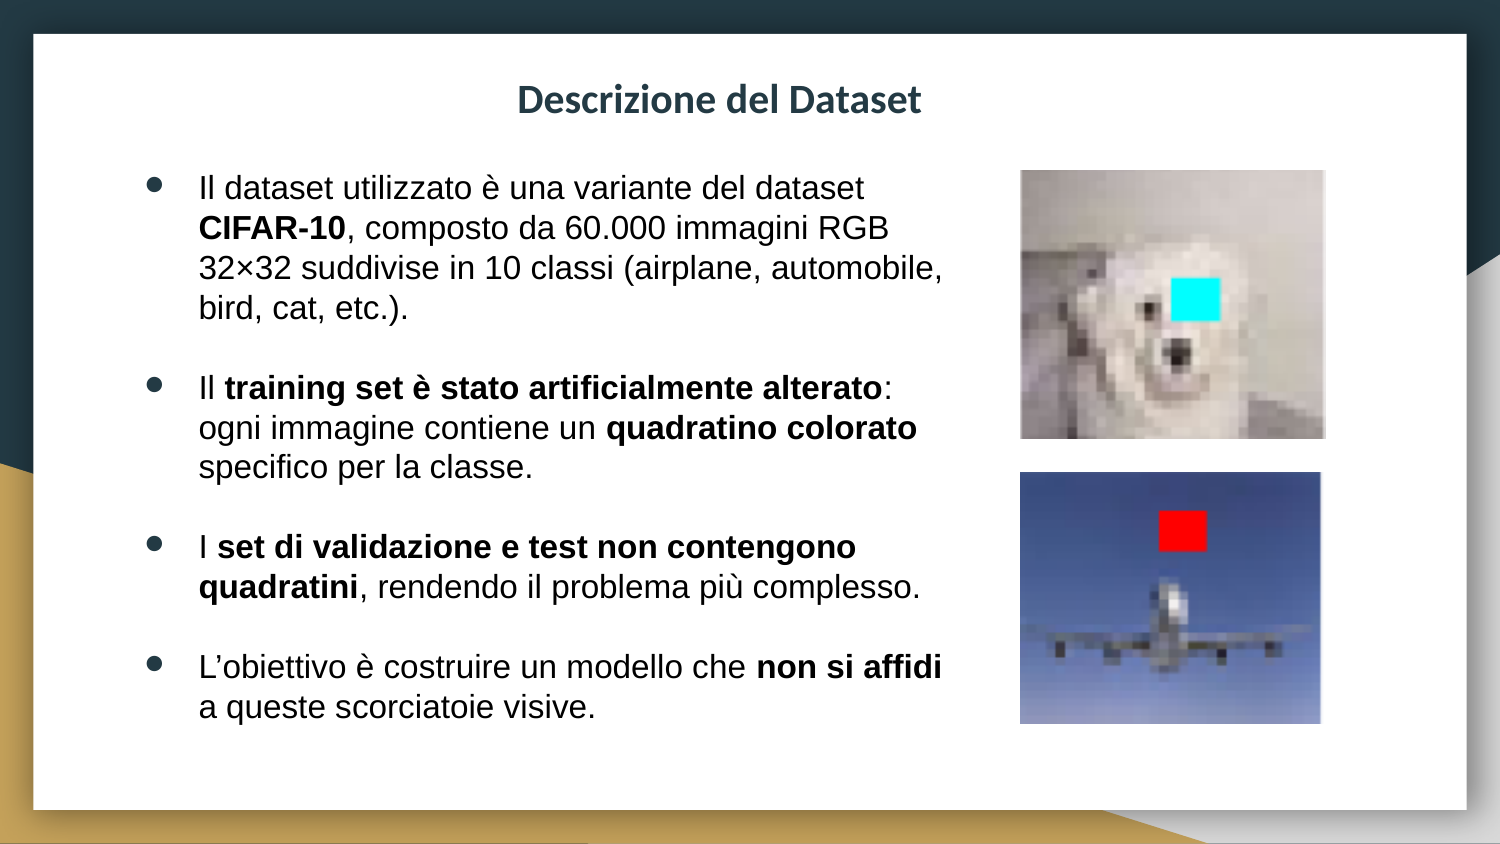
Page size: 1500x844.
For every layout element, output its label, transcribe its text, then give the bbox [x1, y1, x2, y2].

picture [1019, 472, 1326, 724]
picture [1019, 170, 1326, 439]
text_box Il dataset utilizzato è una variante del dataset CIFAR-10, composto da 60.000 immagini RGB 32×32 suddivise in 10 classi (airplane, automobile, bird, cat, etc.). Il training set è stato artificialmente alterato: ogni immagine contiene un quadratino colorato specifico per la classe. I set di validazione e test non contengono quadratini, rendendo il problema più complesso. L’obiettivo è costruire un modello che non si affidi a queste scorciatoie visive. [108, 151, 960, 754]
text_box Descrizione del Dataset [502, 56, 998, 152]
